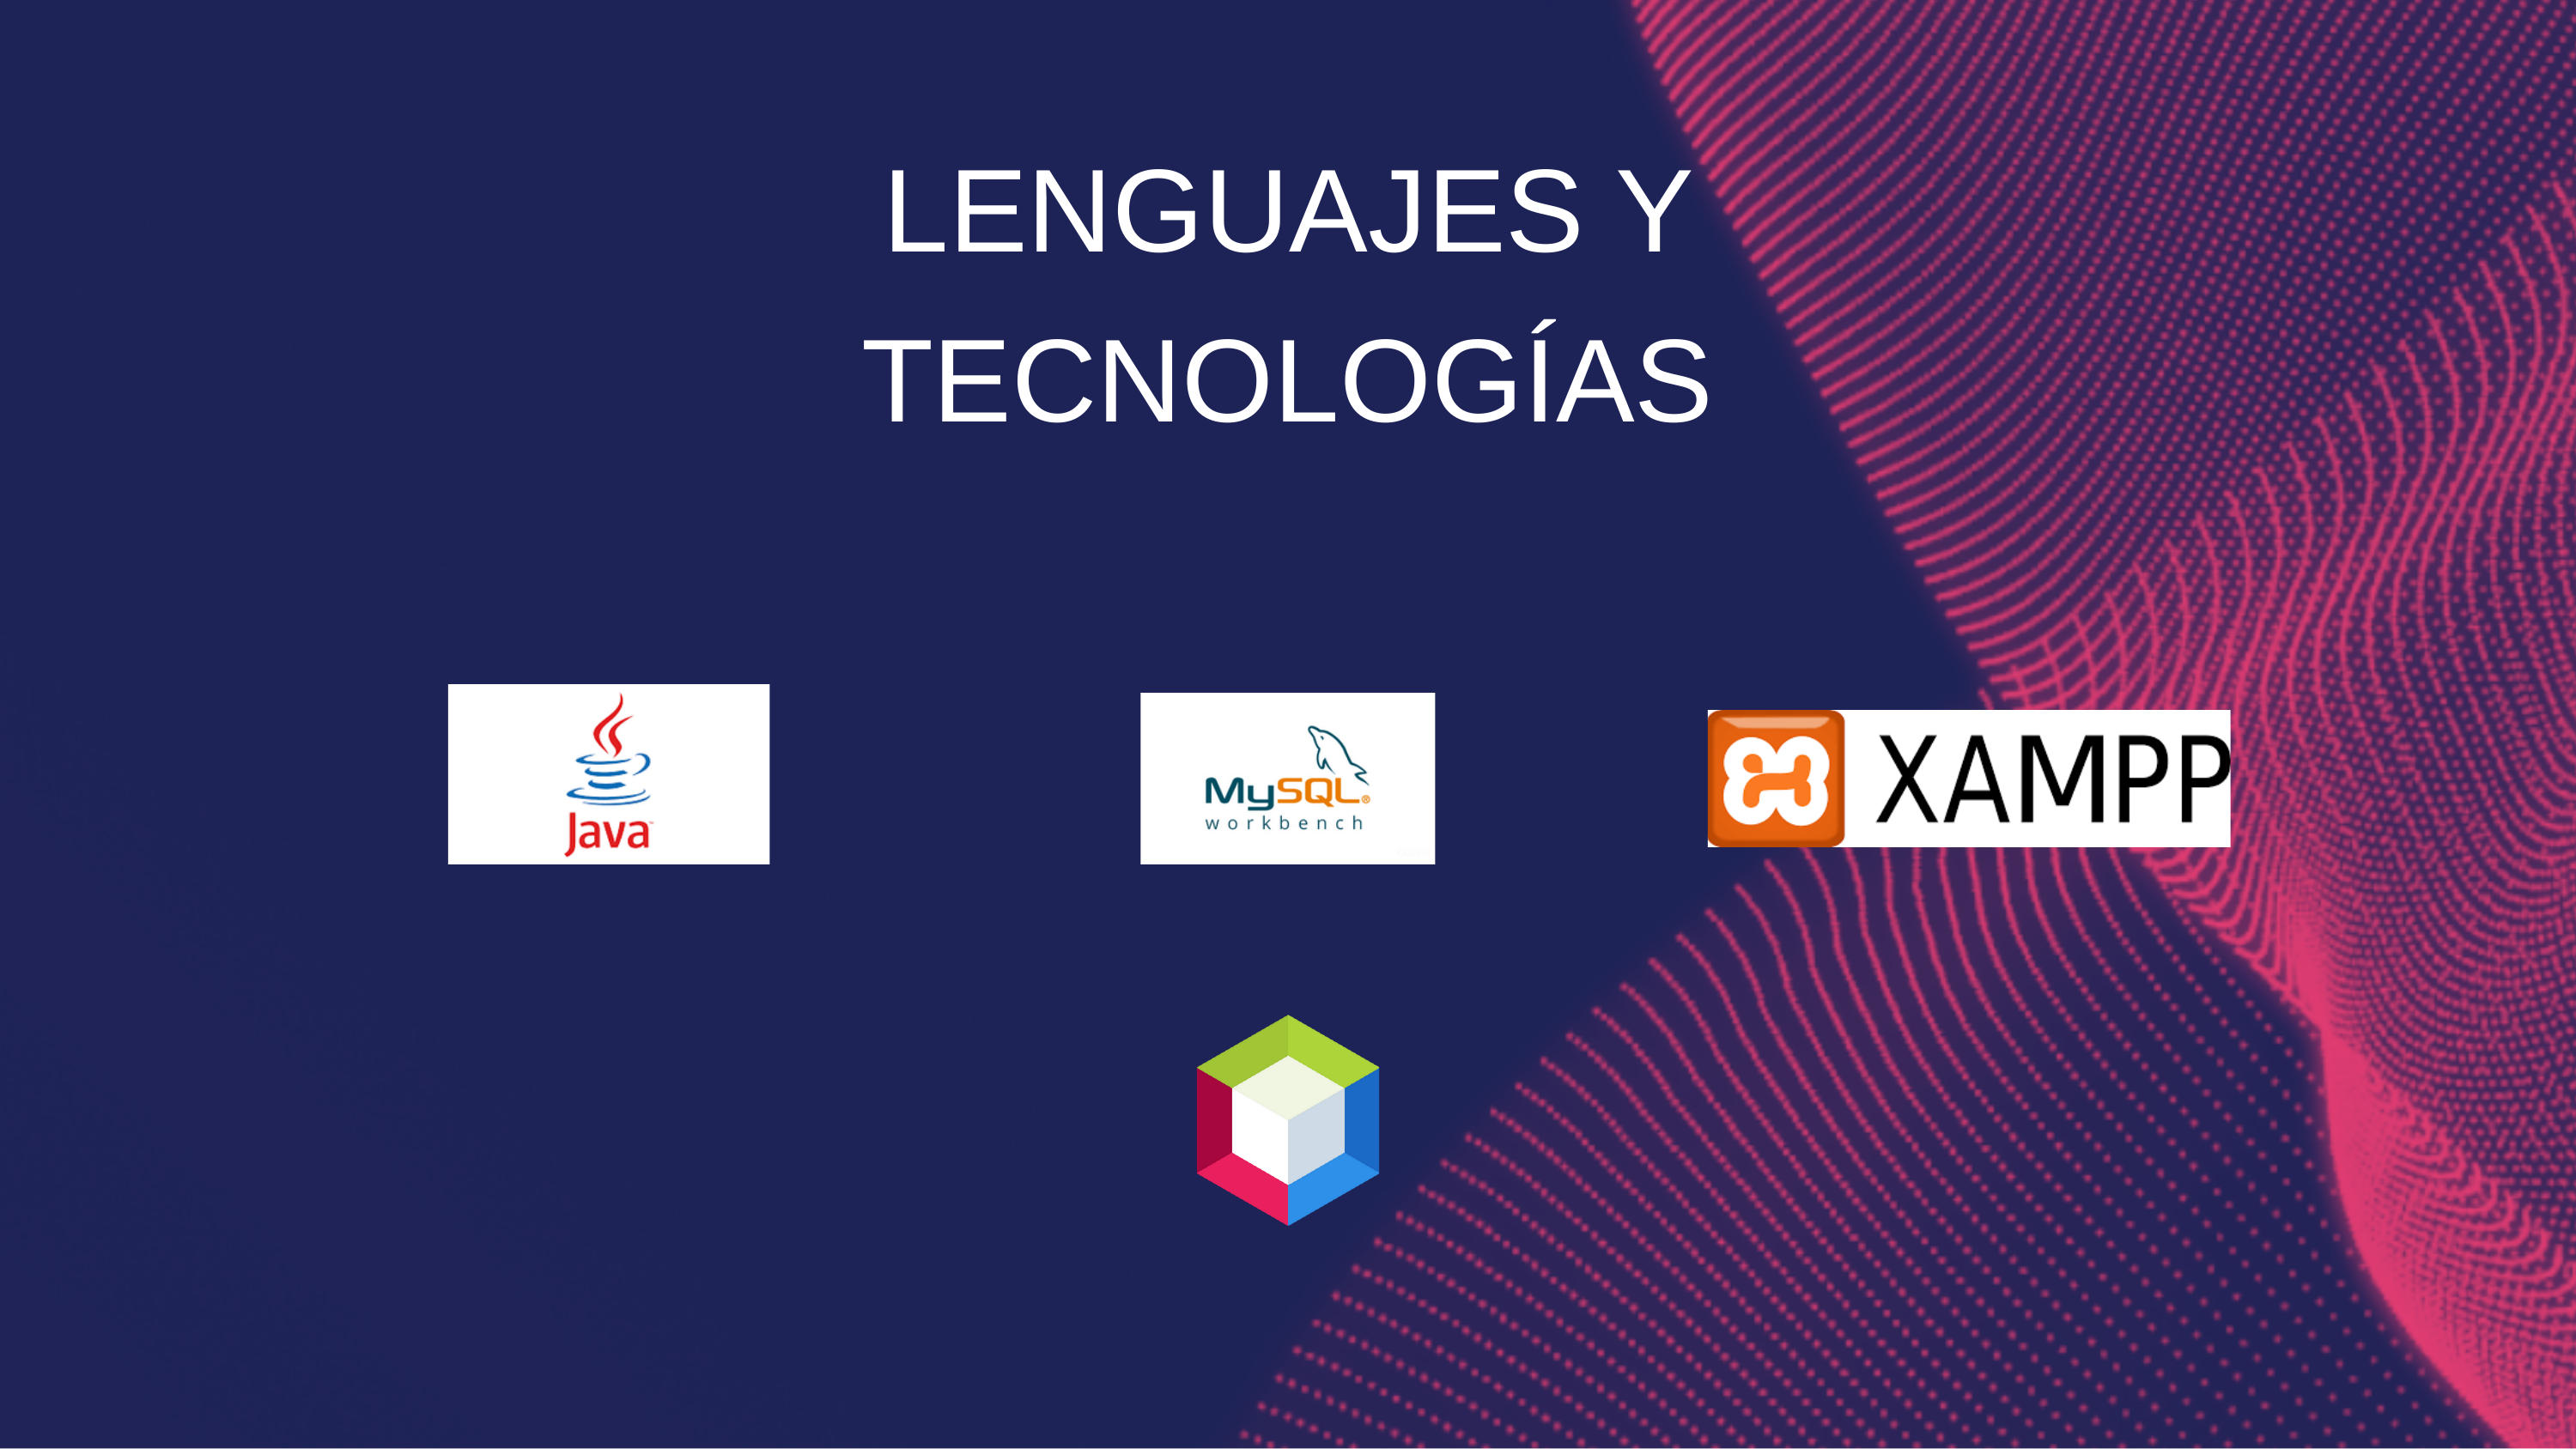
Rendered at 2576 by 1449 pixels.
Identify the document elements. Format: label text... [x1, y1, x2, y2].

text_box [0, 0, 2576, 1449]
text_box [1707, 710, 2231, 847]
text_box LENGUAJES Y TECNOLOGÍAS [482, 105, 2094, 446]
text_box [1196, 1015, 1380, 1226]
text_box [447, 684, 770, 864]
text_box [1140, 693, 1436, 864]
